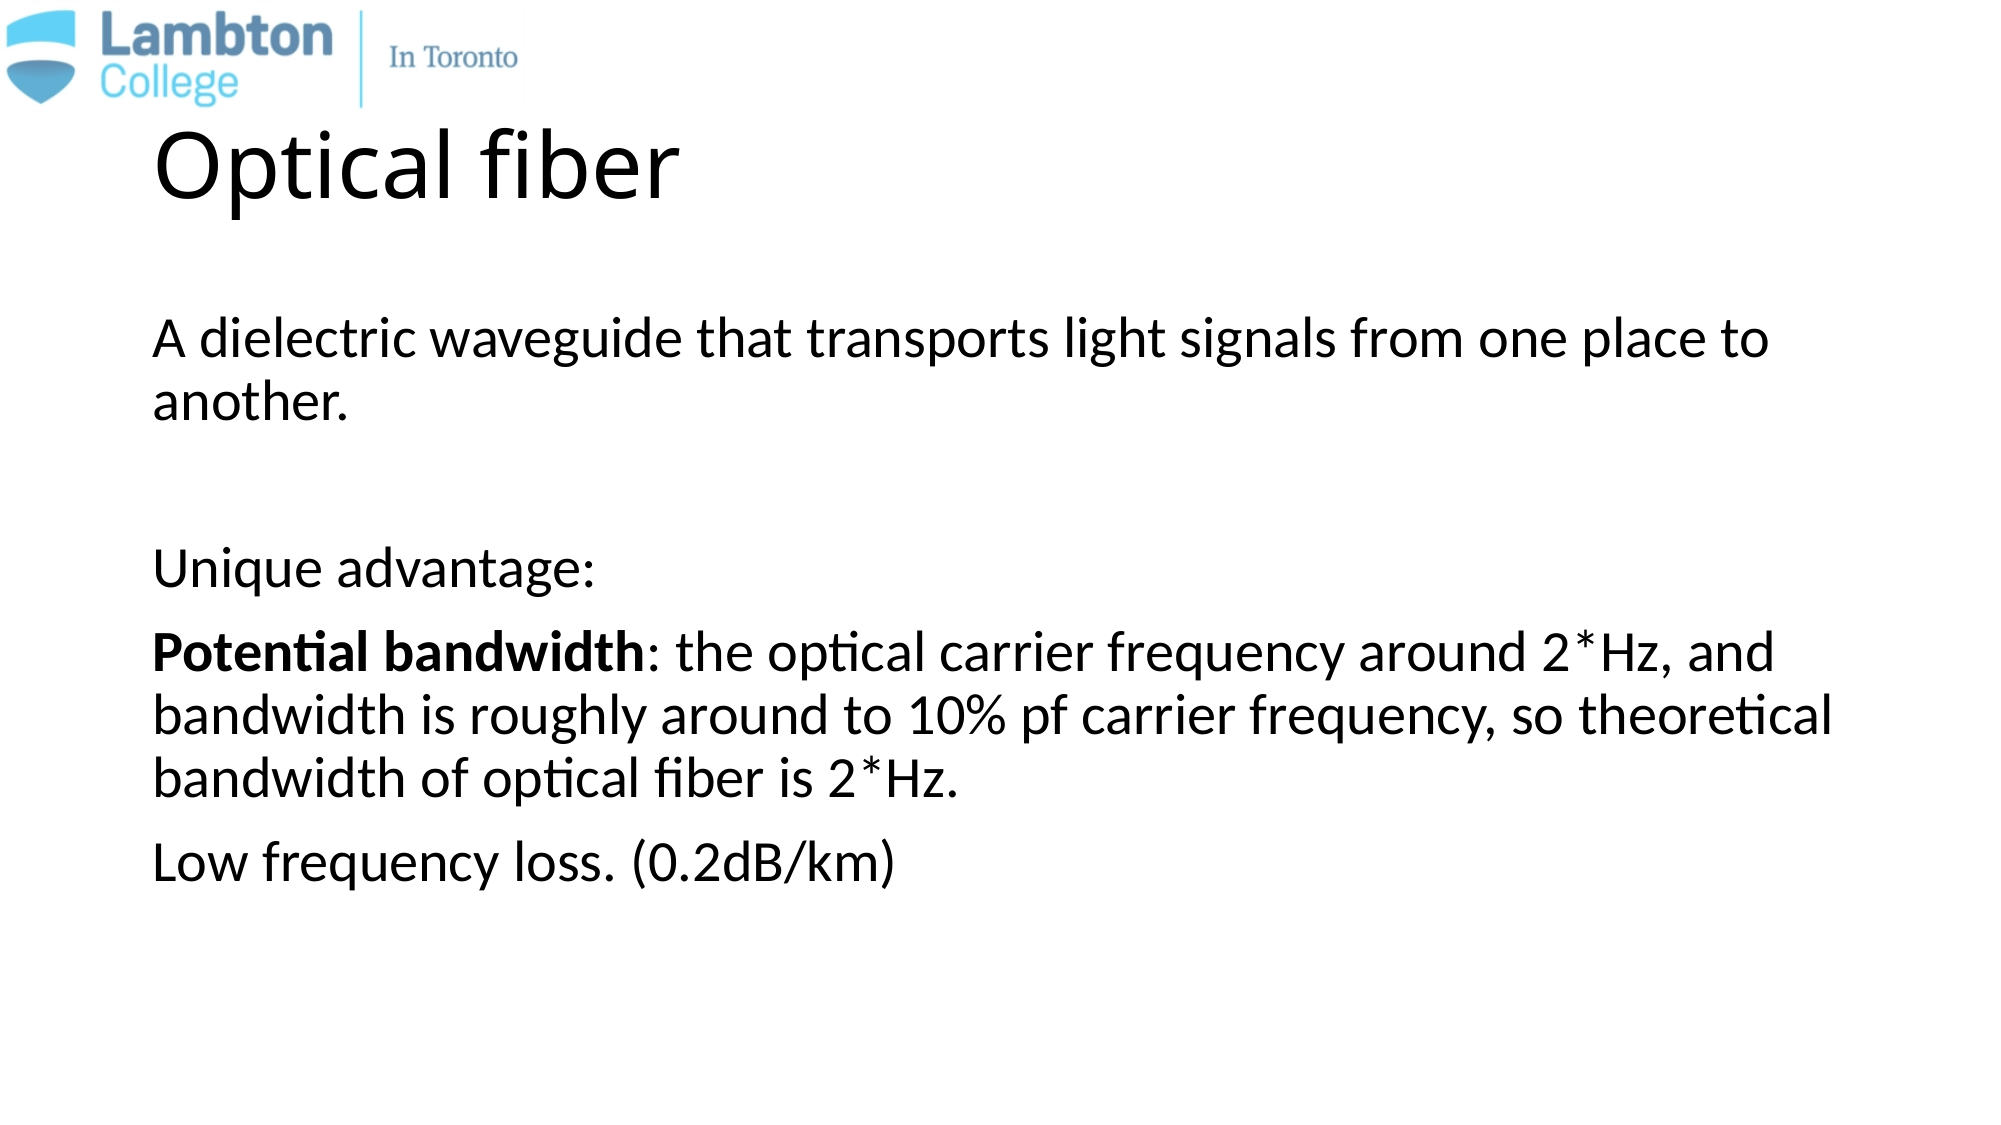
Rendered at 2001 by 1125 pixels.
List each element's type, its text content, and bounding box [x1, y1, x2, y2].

title Optical fiber [137, 59, 1863, 278]
